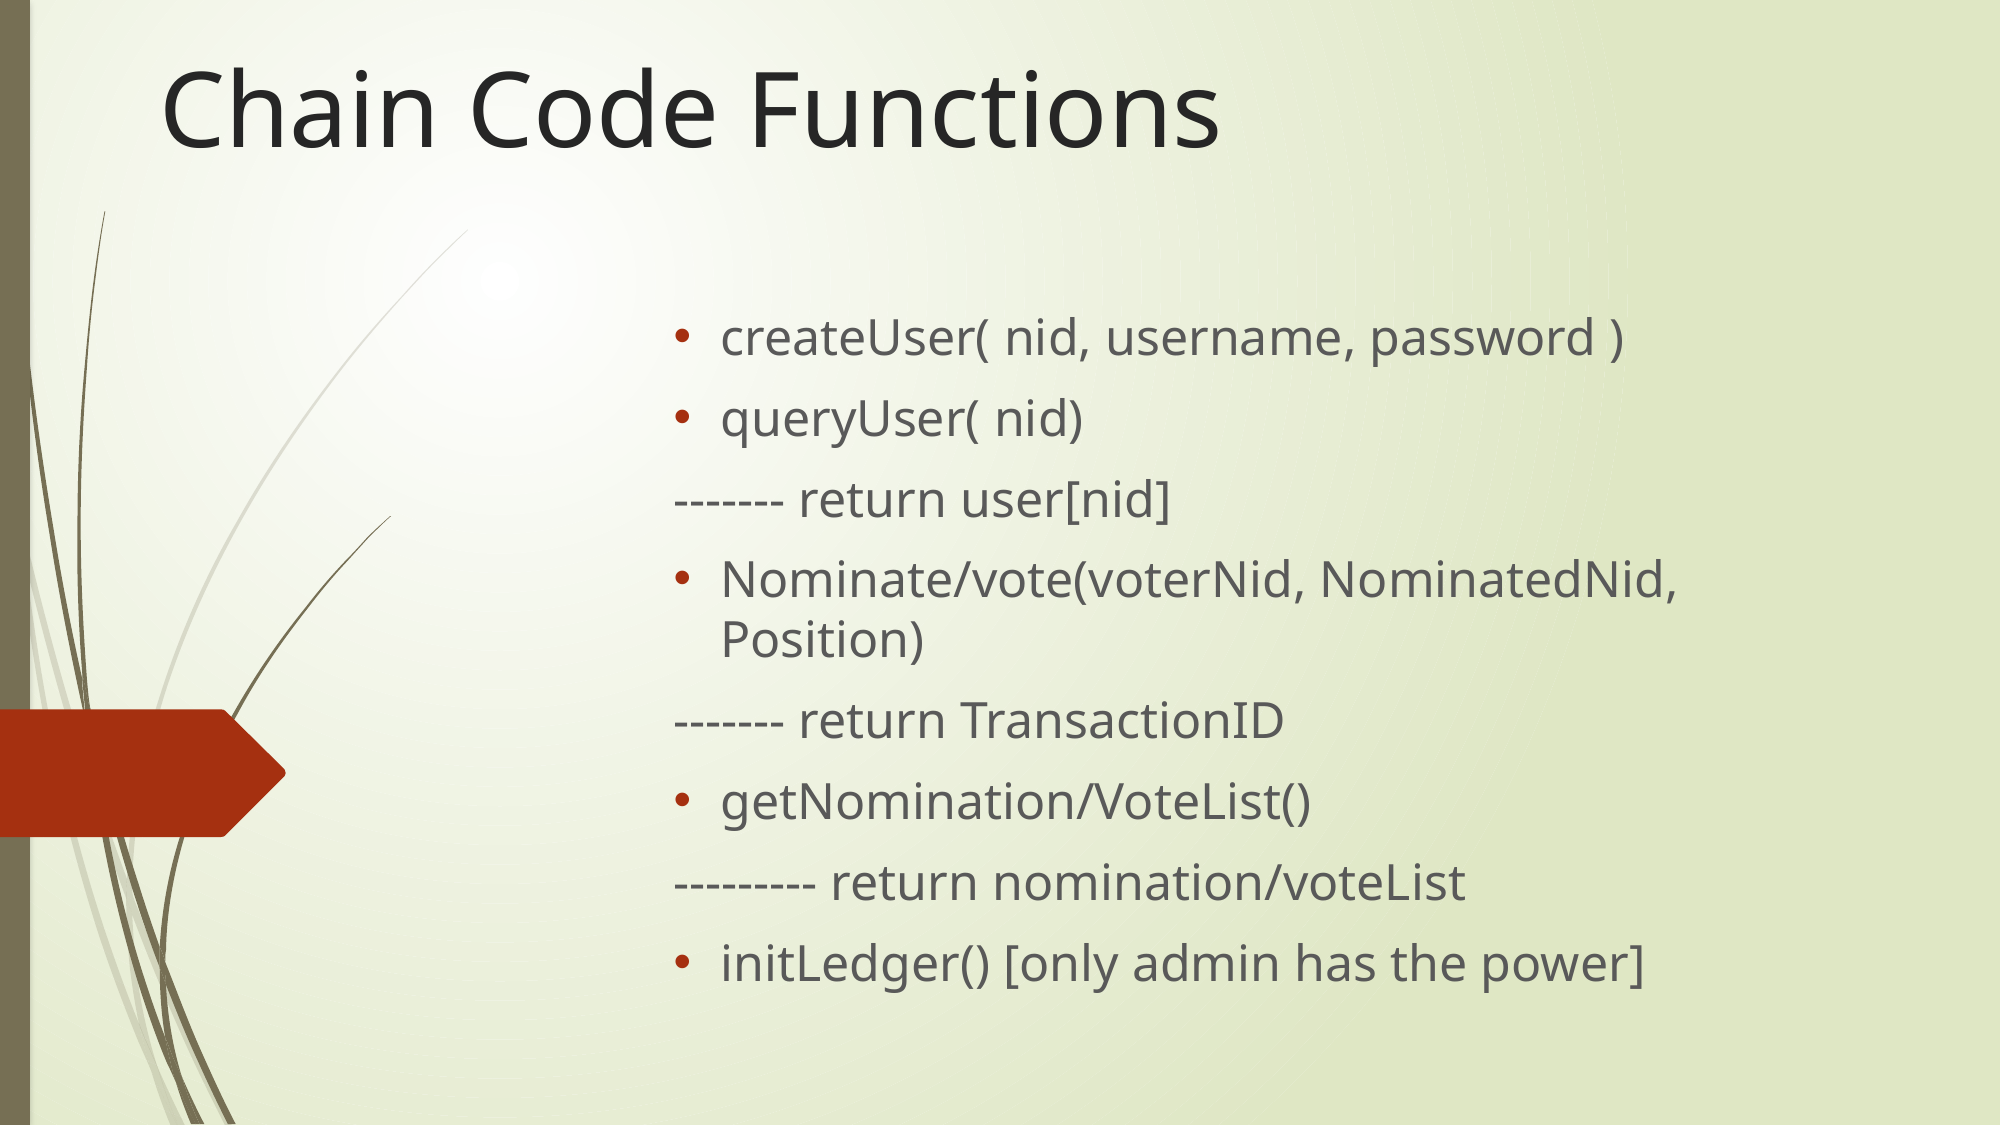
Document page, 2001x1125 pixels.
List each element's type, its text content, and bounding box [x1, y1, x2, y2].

subtitle createUser( nid, username, password ) queryUser( nid) ------- return user[nid] Nominate/vote(voterNid, NominatedNid, Position) ------- return TransactionID getNomination/VoteList() --------- return nomination/voteList initLedger() [only admin has the power] [658, 297, 1799, 1040]
title Chain Code Functions [144, 33, 1285, 176]
